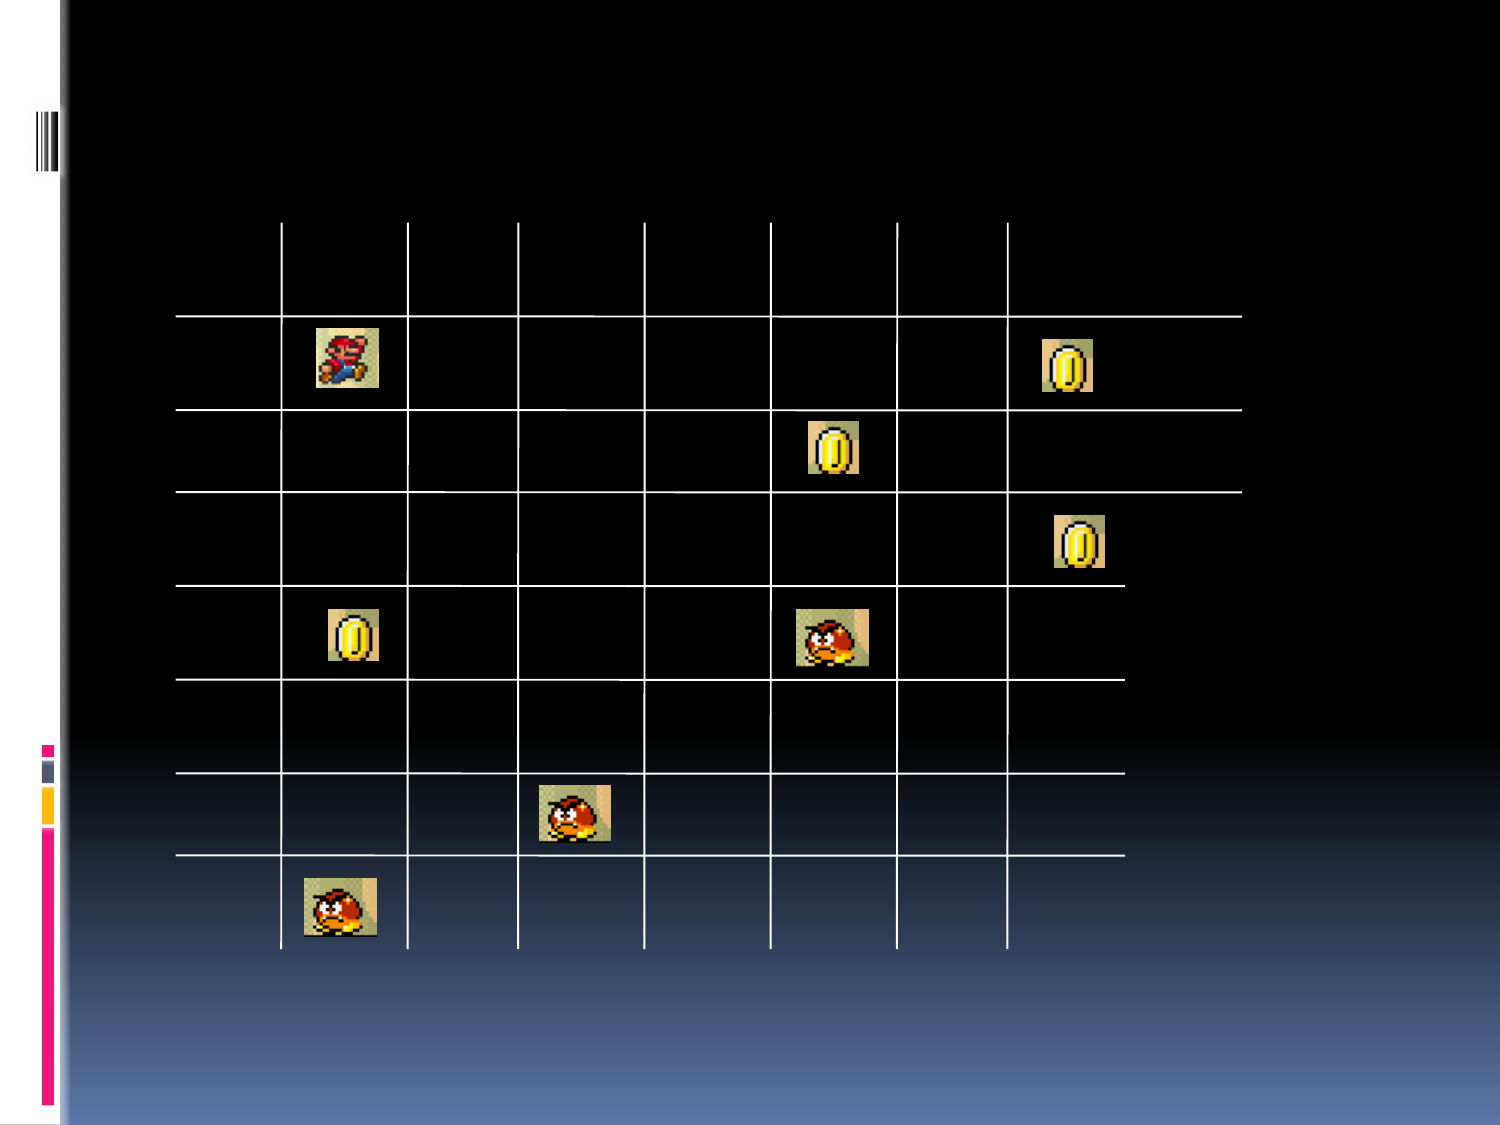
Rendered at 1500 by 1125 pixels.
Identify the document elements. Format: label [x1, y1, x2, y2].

picture [1054, 515, 1106, 568]
picture [315, 327, 380, 388]
text_box [280, 222, 1009, 950]
picture [304, 878, 377, 938]
picture [538, 784, 612, 844]
picture [808, 421, 860, 474]
picture [796, 608, 870, 668]
picture [1042, 339, 1094, 392]
picture [327, 608, 379, 662]
